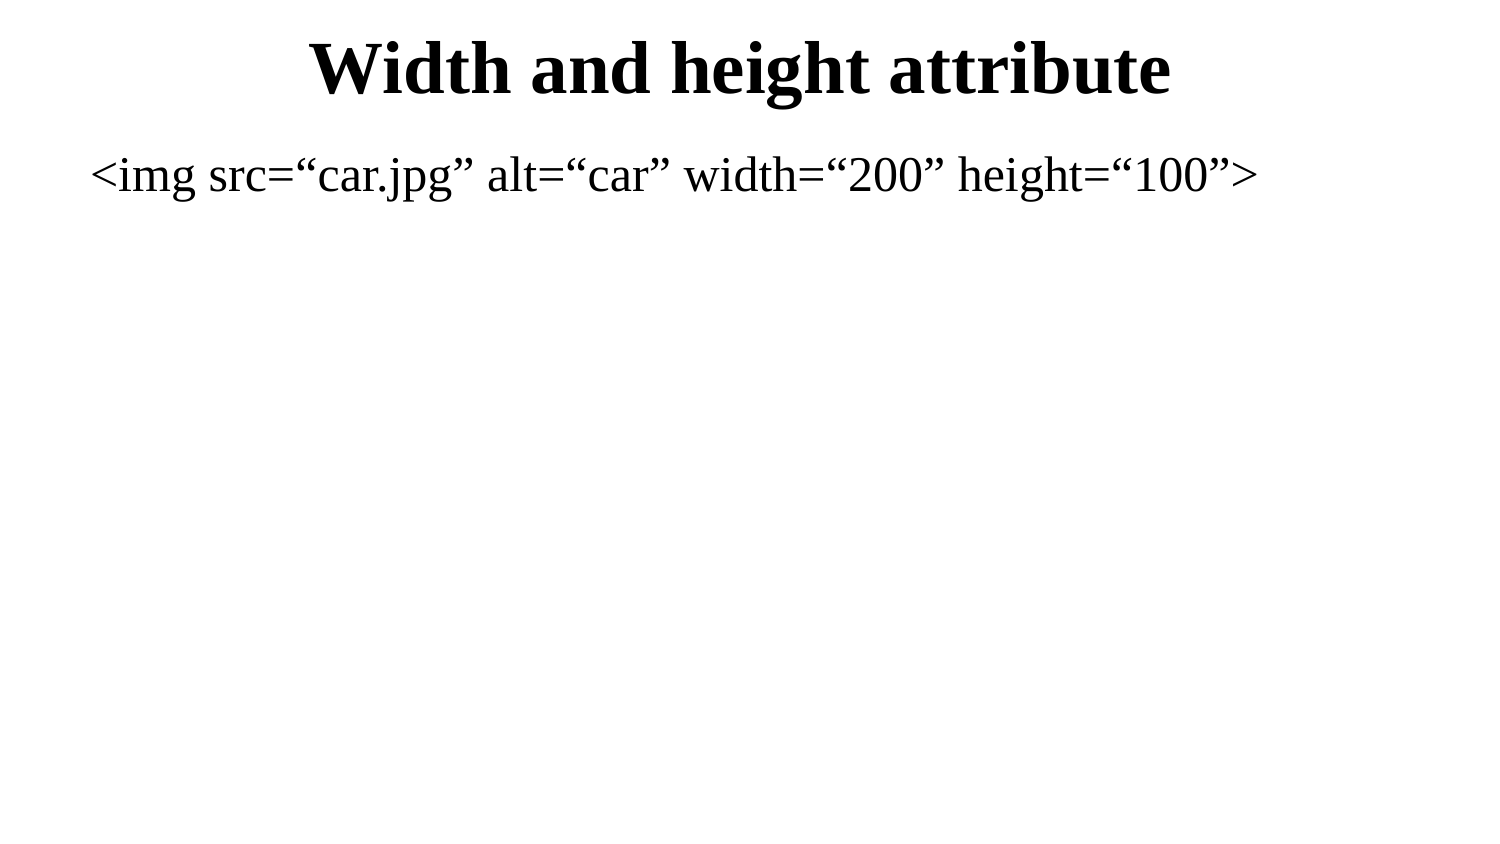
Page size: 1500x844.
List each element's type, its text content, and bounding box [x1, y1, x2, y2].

title Width and height attribute [75, 0, 1425, 134]
list <img src=“car.jpg” alt=“car” width=“200” height=“100”> [75, 134, 1425, 235]
